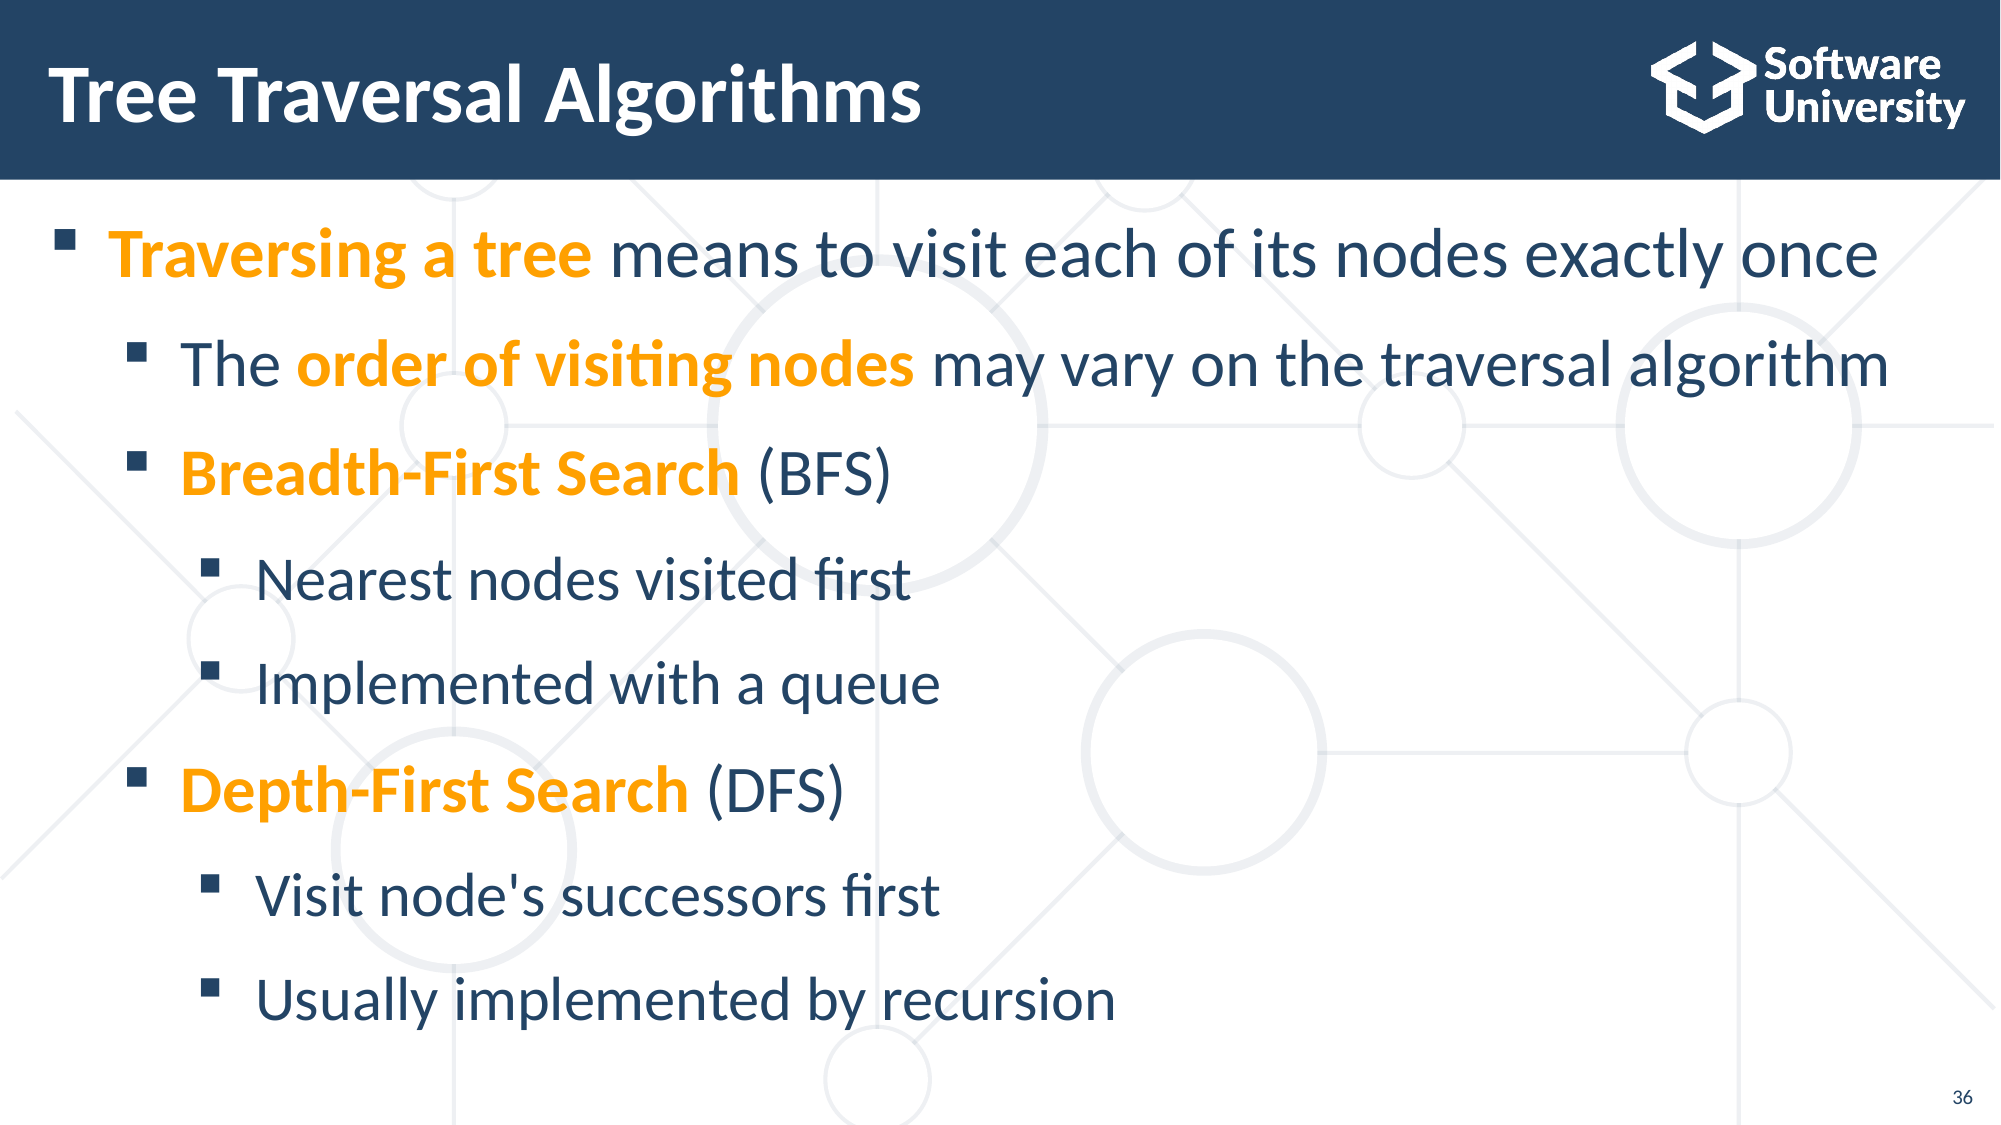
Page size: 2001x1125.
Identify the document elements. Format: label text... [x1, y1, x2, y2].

title Tree Traversal Algorithms [31, 16, 1625, 162]
list Traversing a tree means to visit each of its nodes exactly once The order of visiting nodes may vary on the traversal algorithm Breadth-First Search (BFS) Nearest nodes visited first Implemented with a queue Depth-First Search (DFS) Visit node's successors first Usually implemented by recursion [31, 196, 1970, 1104]
picture [1651, 41, 1966, 134]
slide_number 36 [1927, 1067, 1989, 1117]
